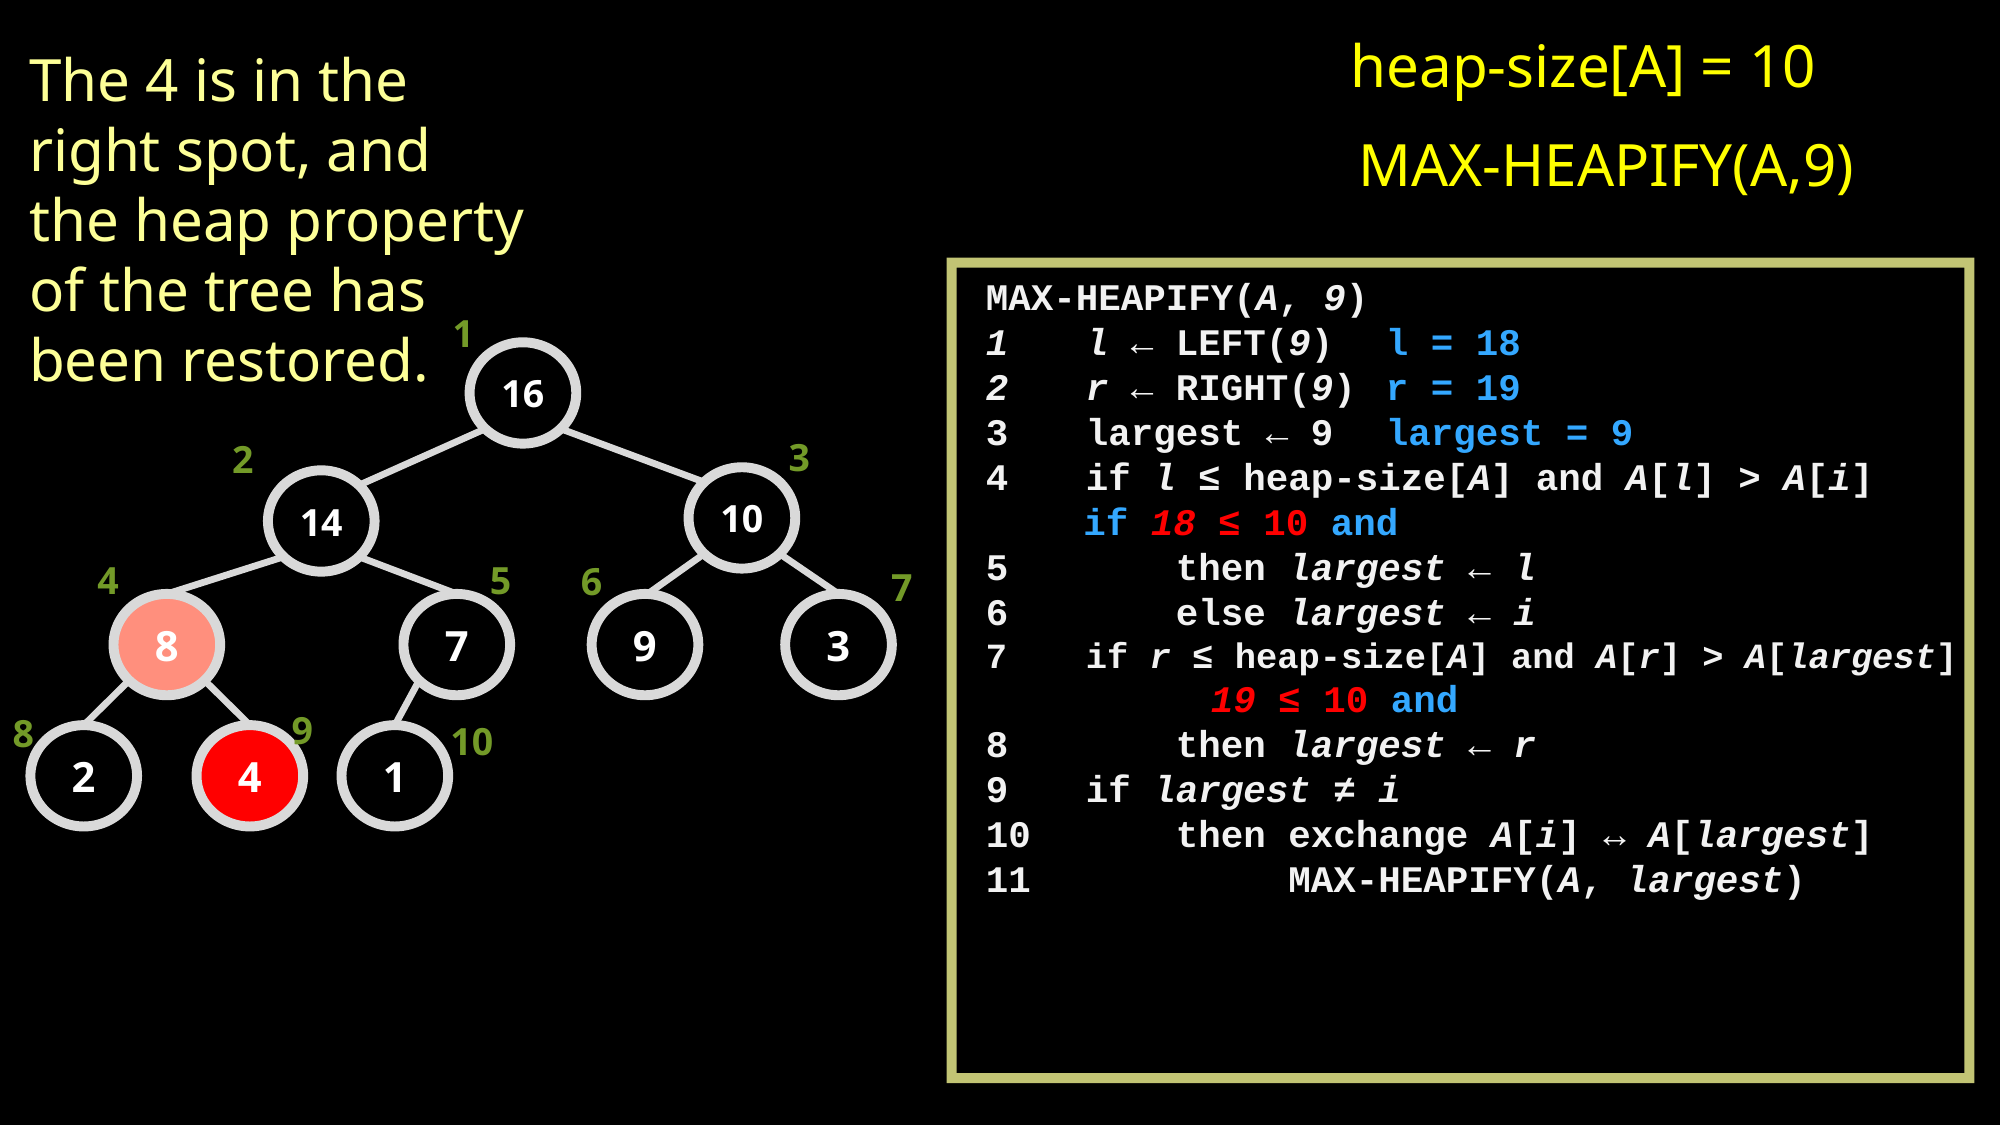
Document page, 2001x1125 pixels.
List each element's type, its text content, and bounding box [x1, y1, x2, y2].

text_box [951, 262, 1970, 1079]
text_box heap-size[A] = 10 MAX-HEAPIFY(A,9) [1146, 21, 2000, 206]
text_box The 4 is in the right spot, and the heap property of the tree has been restored. [14, 35, 550, 303]
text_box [0, 303, 925, 827]
text_box MAX-HEAPIFY(A, 9) l ← LEFT(9) l = 18 r ← RIGHT(9) r = 19 largest ← 9 largest = 9 if l ≤ heap-size[A] and A[l] > A[i] if 18 ≤ 10 and then largest ← l else largest ← i if r ≤ heap-size[A] and A[r] > A[largest] 19 ≤ 10 and then largest ← r if largest ≠ i then exchange A[i] ↔ A[largest] MAX-HEAPIFY(A, largest) [971, 265, 2000, 953]
